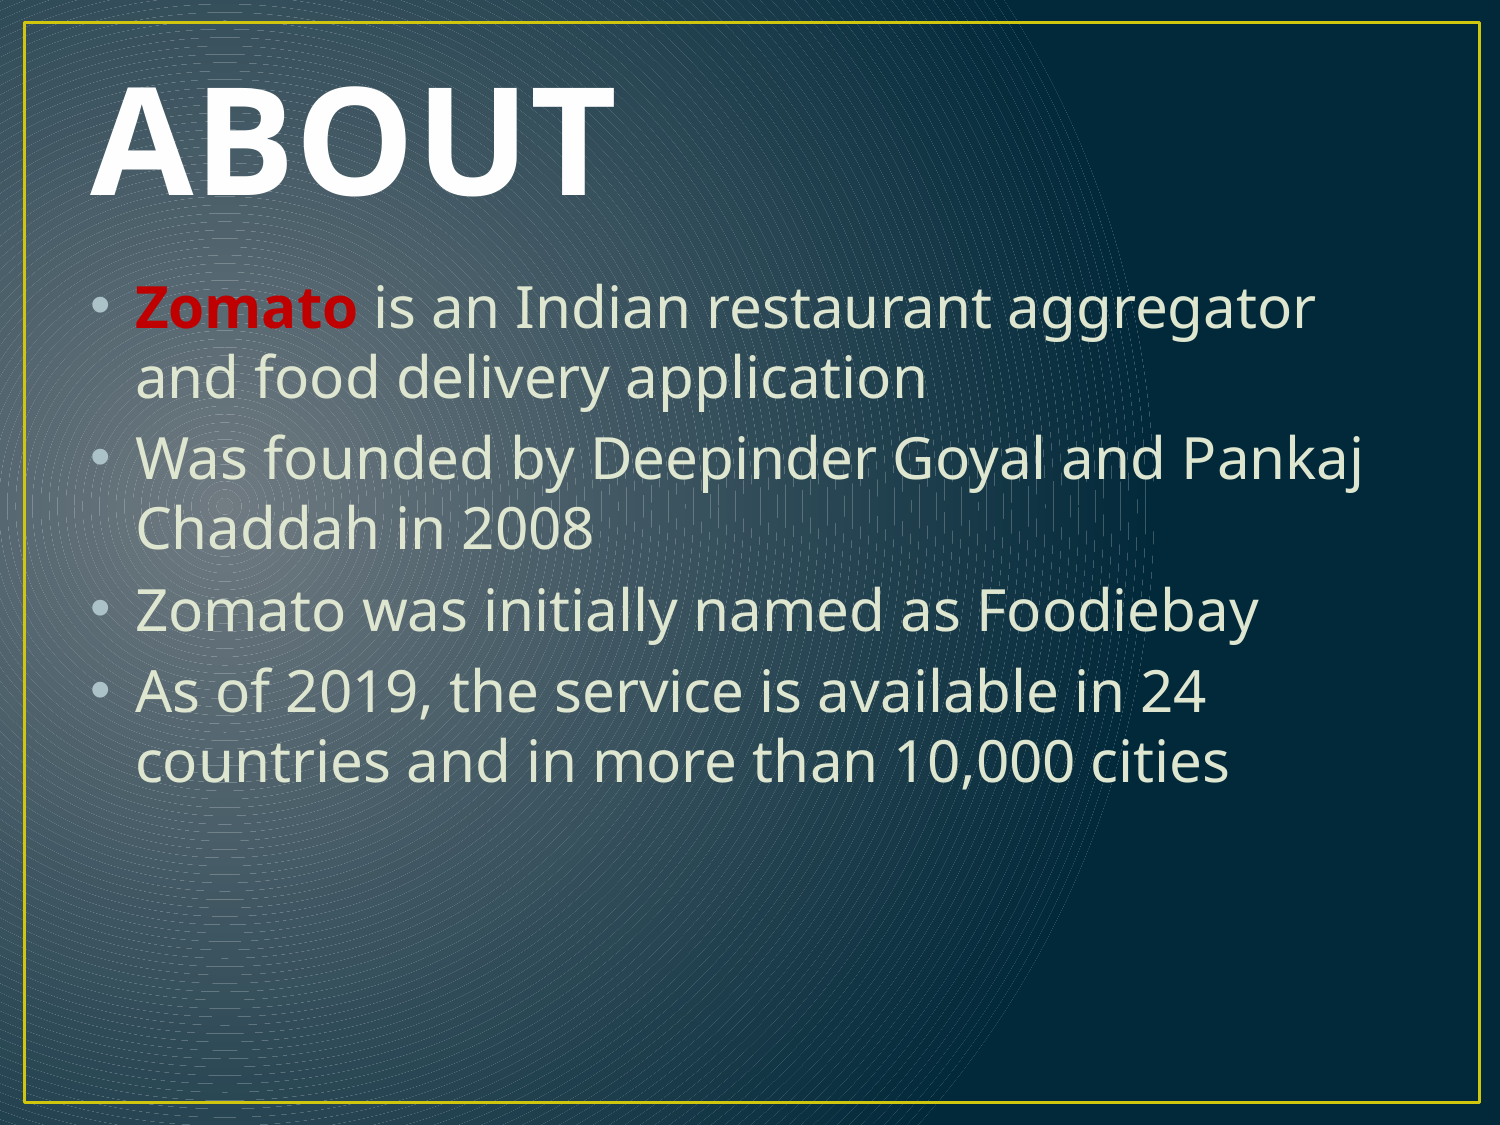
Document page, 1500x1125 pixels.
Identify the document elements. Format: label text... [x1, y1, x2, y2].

list Zomato is an Indian restaurant aggregator and food delivery application Was founded by Deepinder Goyal and Pankaj Chaddah in 2008 Zomato was initially named as Foodiebay As of 2019, the service is available in 24 countries and in more than 10,000 cities [75, 262, 1425, 1005]
title ABOUT [75, 45, 1425, 233]
